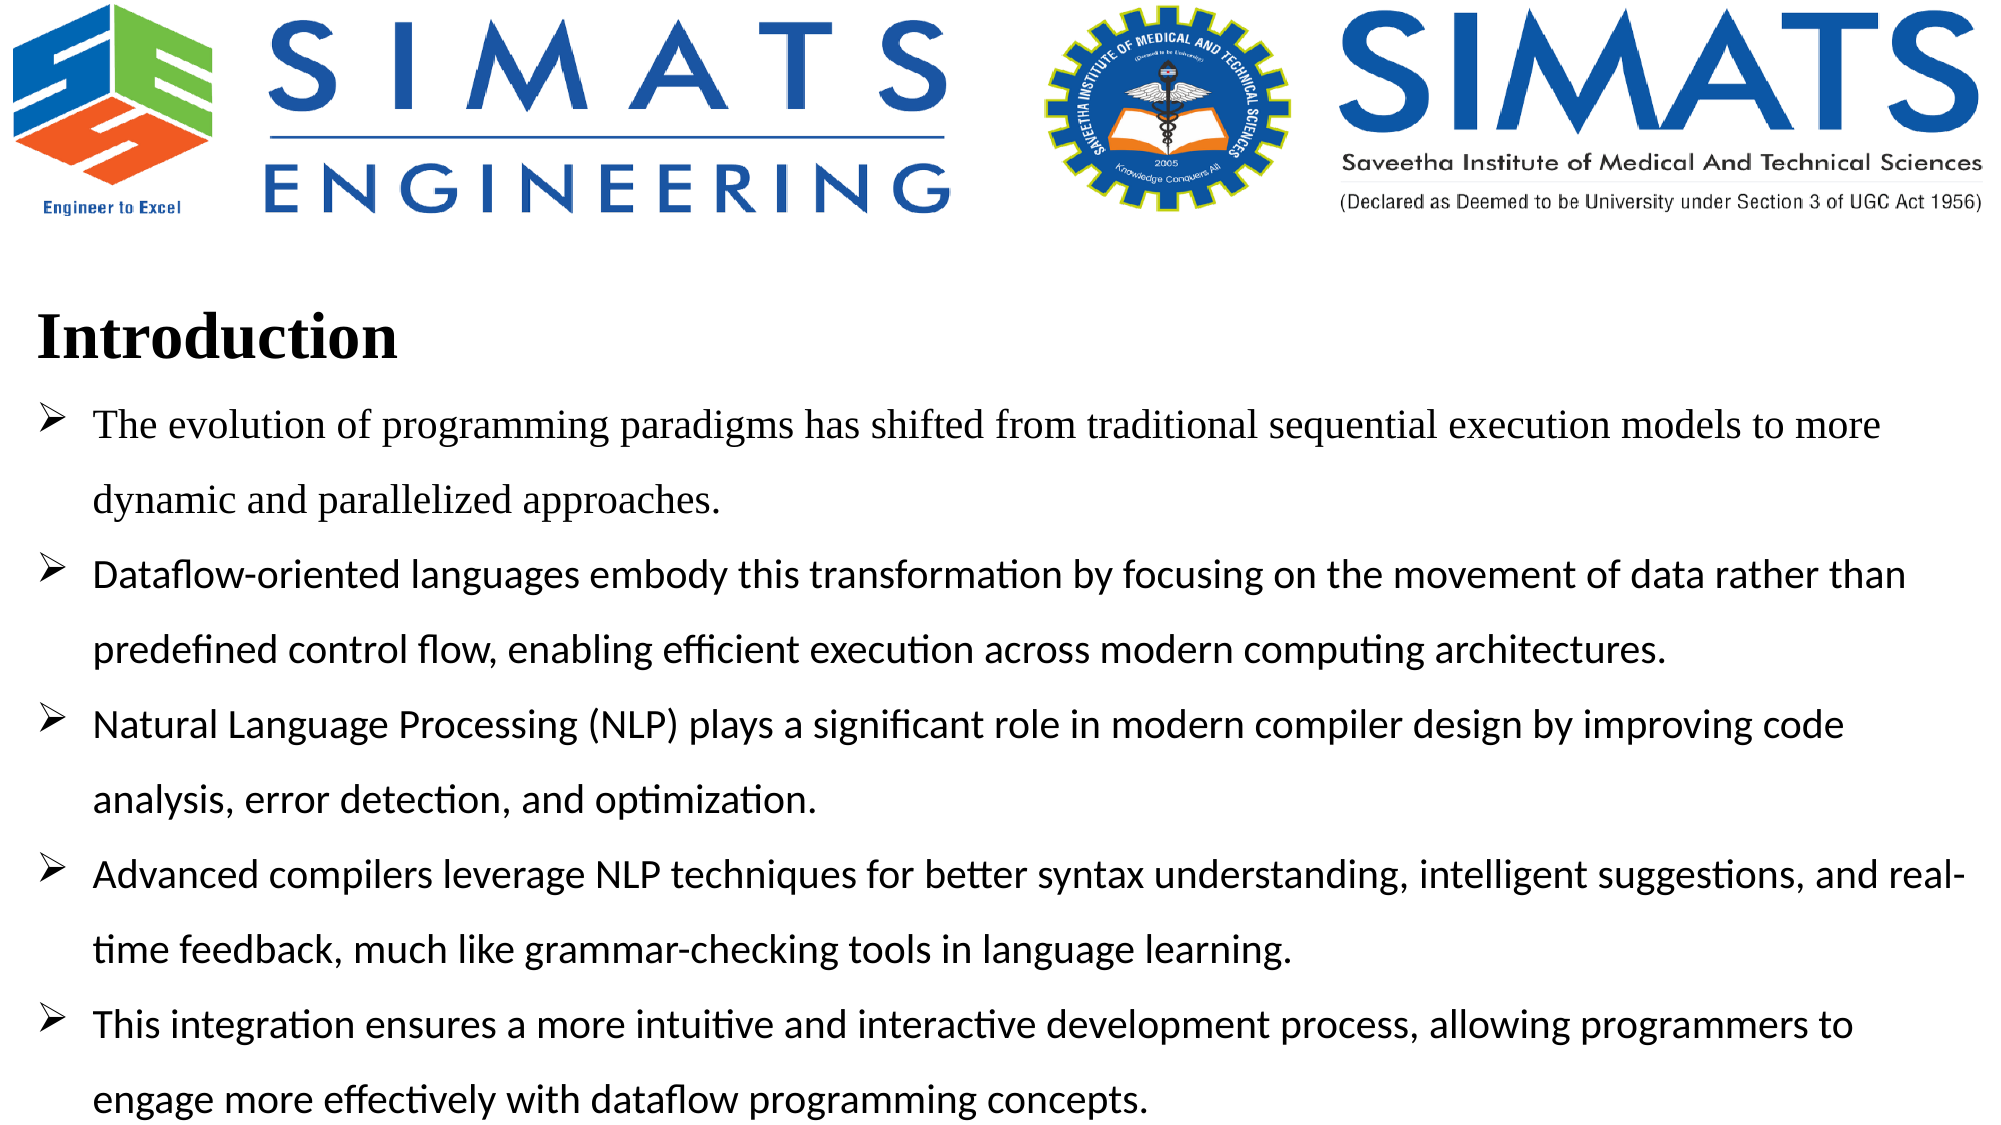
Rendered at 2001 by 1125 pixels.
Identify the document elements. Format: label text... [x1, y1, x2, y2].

picture [13, 4, 1983, 216]
text_box Introduction The evolution of programming paradigms has shifted from traditional sequential execution models to more dynamic and parallelized approaches. Dataflow-oriented languages embody this transformation by focusing on the movement of data rather than predefined control flow, enabling efficient execution across modern computing architectures. Natural Language Processing (NLP) plays a significant role in modern compiler design by improving code analysis, error detection, and optimization. Advanced compilers leverage NLP techniques for better syntax understanding, intelligent suggestions, and real-time feedback, much like grammar-checking tools in language learning. This integration ensures a more intuitive and interactive development process, allowing programmers to engage more effectively with dataflow programming concepts. [21, 284, 1999, 1125]
